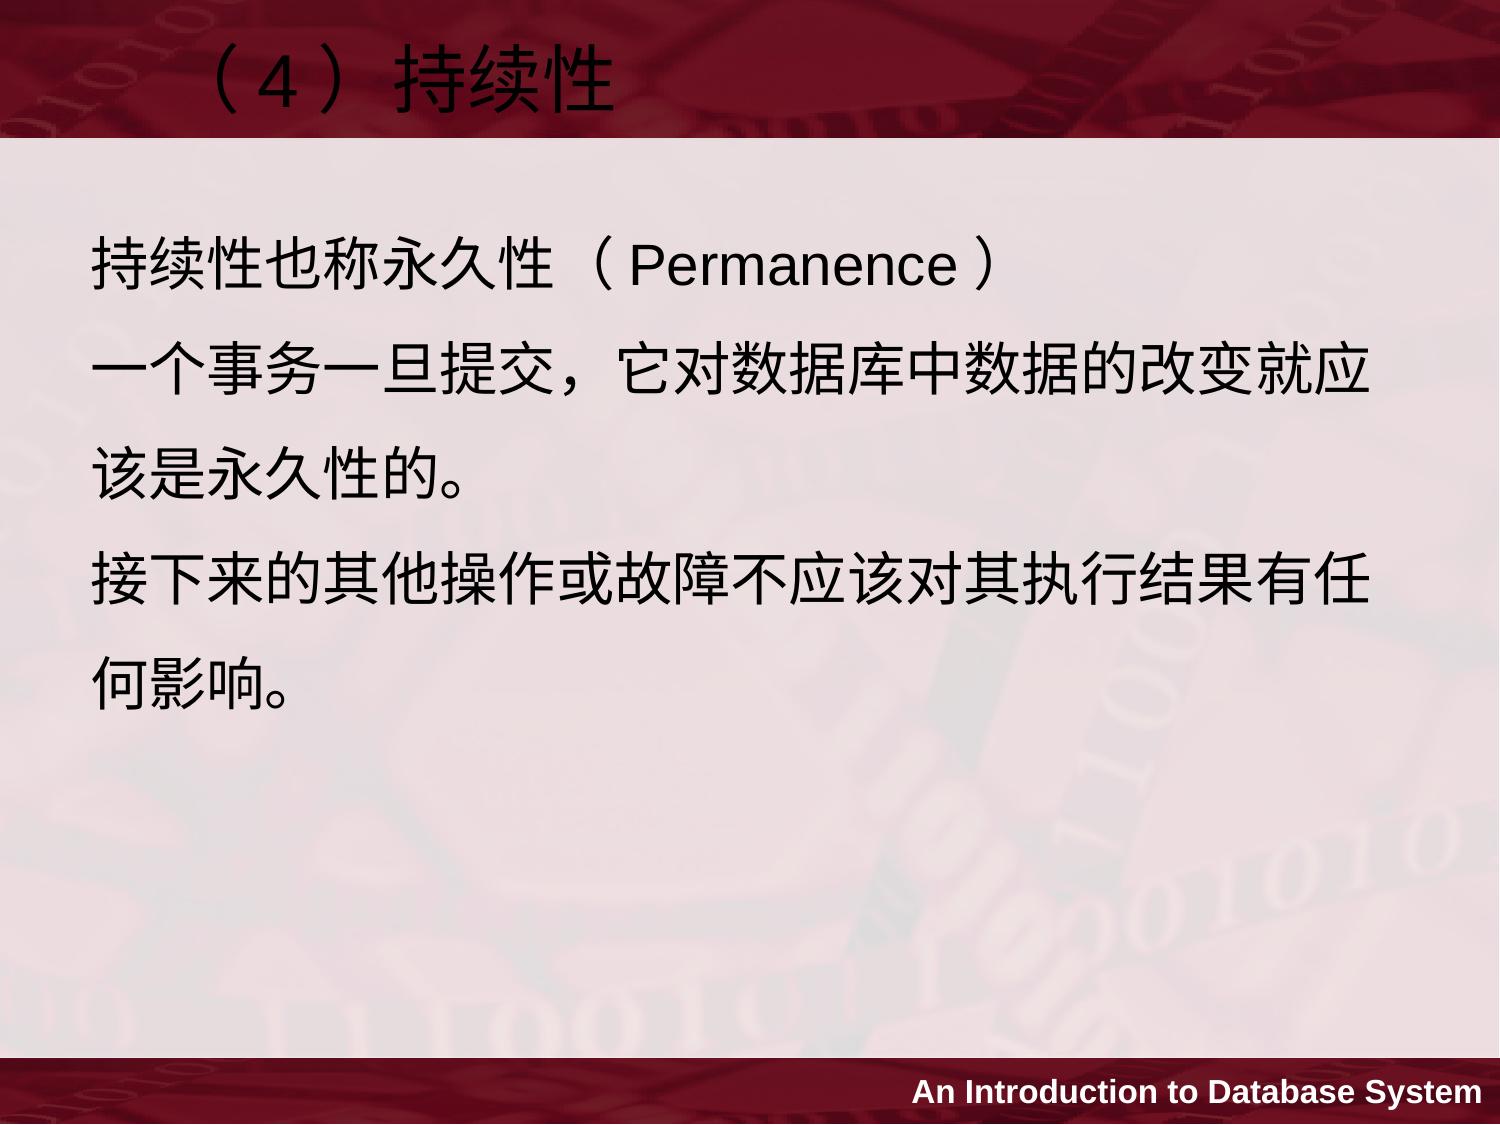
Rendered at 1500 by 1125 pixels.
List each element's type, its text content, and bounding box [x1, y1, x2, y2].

title （4）持续性 [150, 31, 1363, 124]
list 持续性也称永久性（Permanence） 一个事务一旦提交，它对数据库中数据的改变就应该是永久性的。 接下来的其他操作或故障不应该对其执行结果有任何影响。 [75, 220, 1425, 958]
picture [0, 0, 1500, 1124]
text_box [856, 1046, 1447, 1100]
